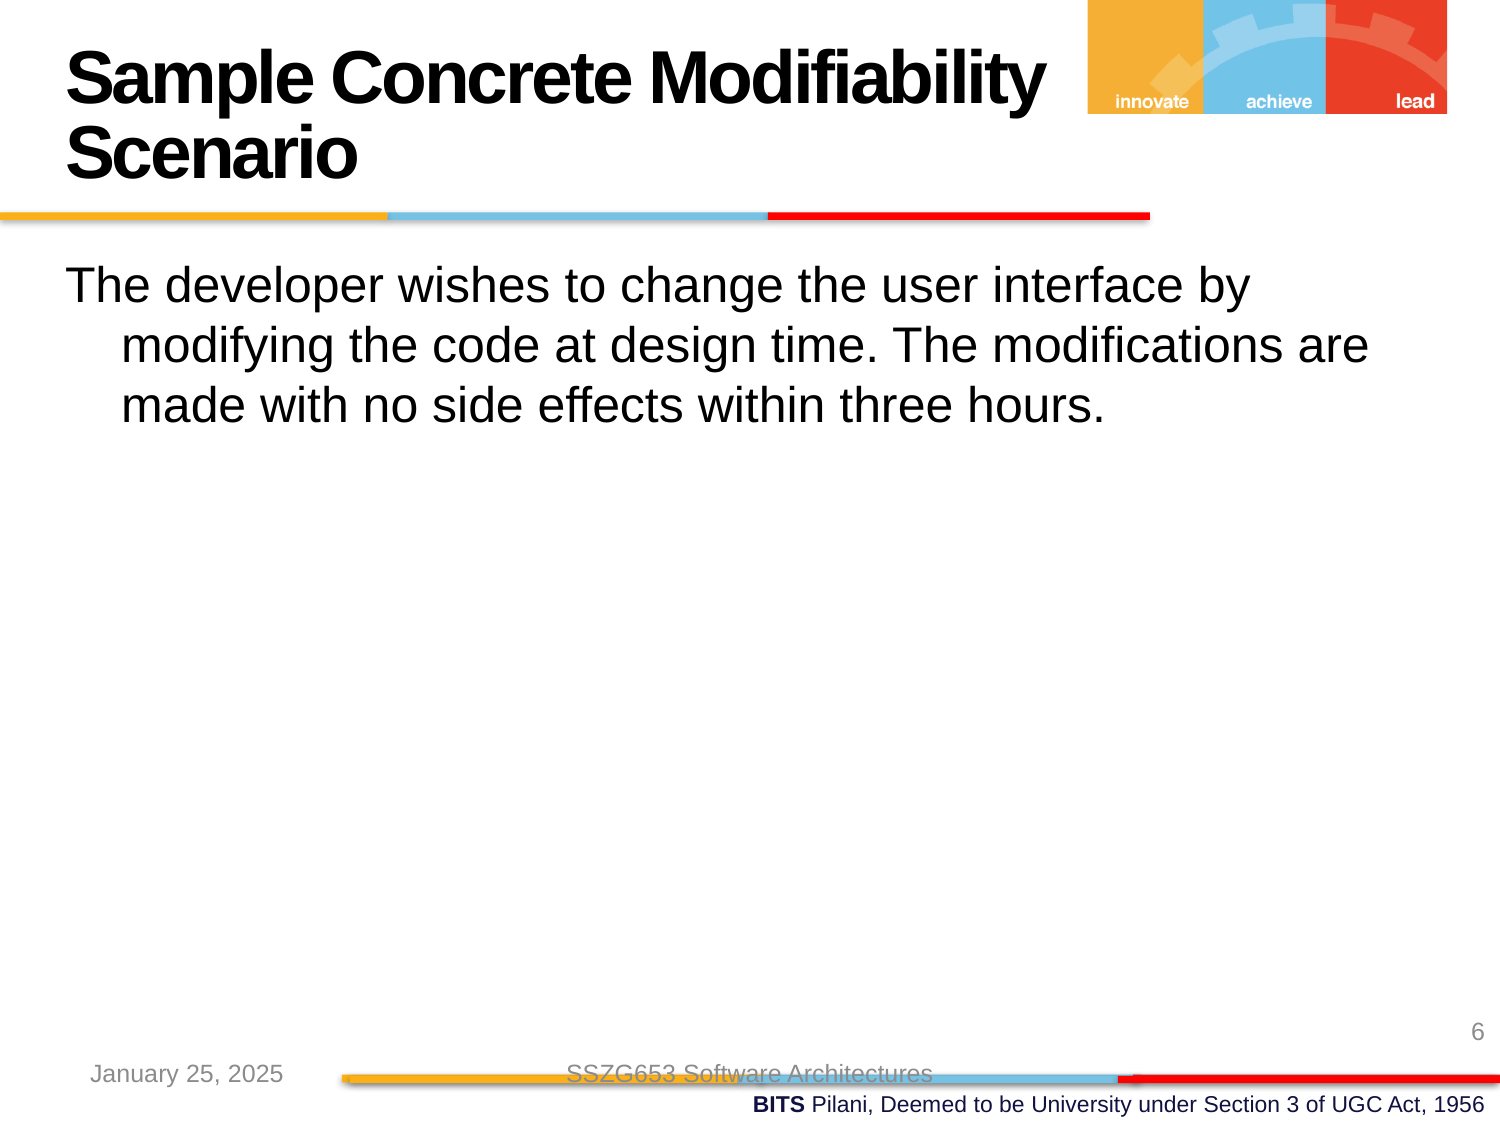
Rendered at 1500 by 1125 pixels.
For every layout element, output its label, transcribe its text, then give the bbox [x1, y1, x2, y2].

list The developer wishes to change the user interface by modifying the code at design time. The modifications are made with no side effects within three hours. [50, 245, 1400, 988]
list Sample Concrete Modifiability Scenario [50, 24, 1088, 213]
slide_number 6 [1149, 1000, 1500, 1061]
picture [1087, 0, 1448, 114]
footer SSZG653 Software Architectures [512, 1042, 988, 1103]
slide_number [75, 1042, 425, 1103]
